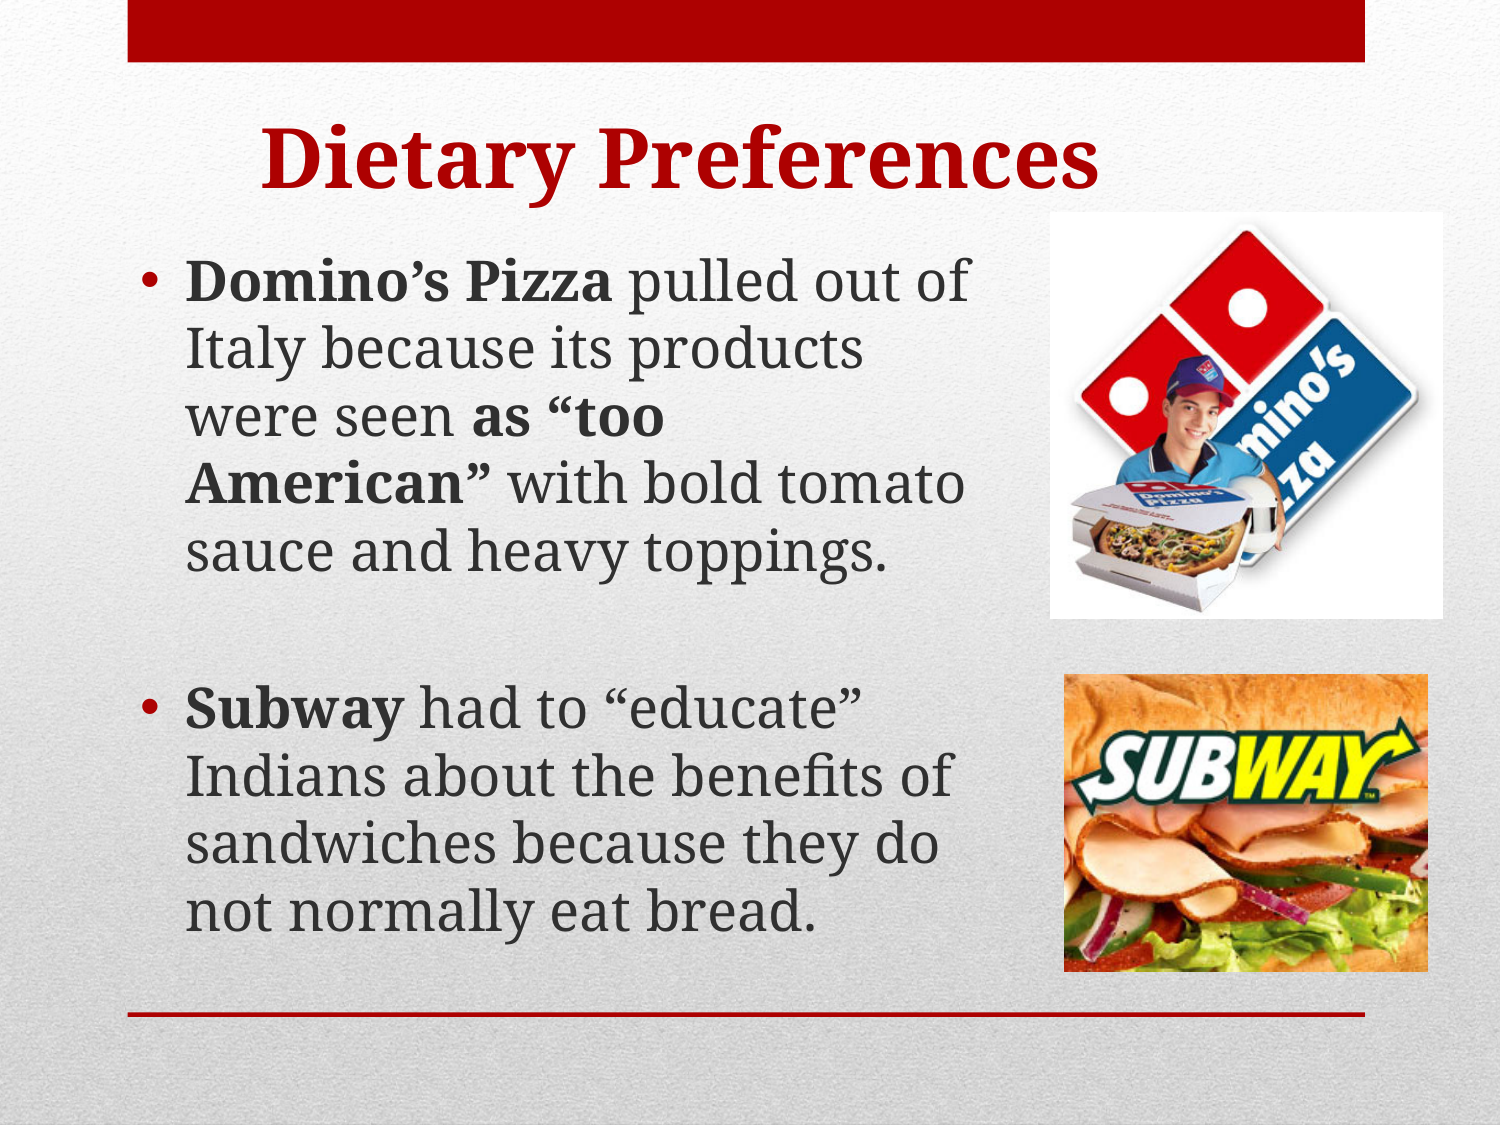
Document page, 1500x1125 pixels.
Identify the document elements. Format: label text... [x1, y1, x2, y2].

picture [1049, 211, 1443, 620]
list Domino’s Pizza pulled out of Italy because its products were seen as “too American” with bold tomato sauce and heavy toppings. Subway had to “educate” Indians about the benefits of sandwiches because they do not normally eat bread. [125, 187, 988, 1000]
picture [1063, 674, 1428, 973]
title Dietary Preferences [125, 0, 1238, 213]
